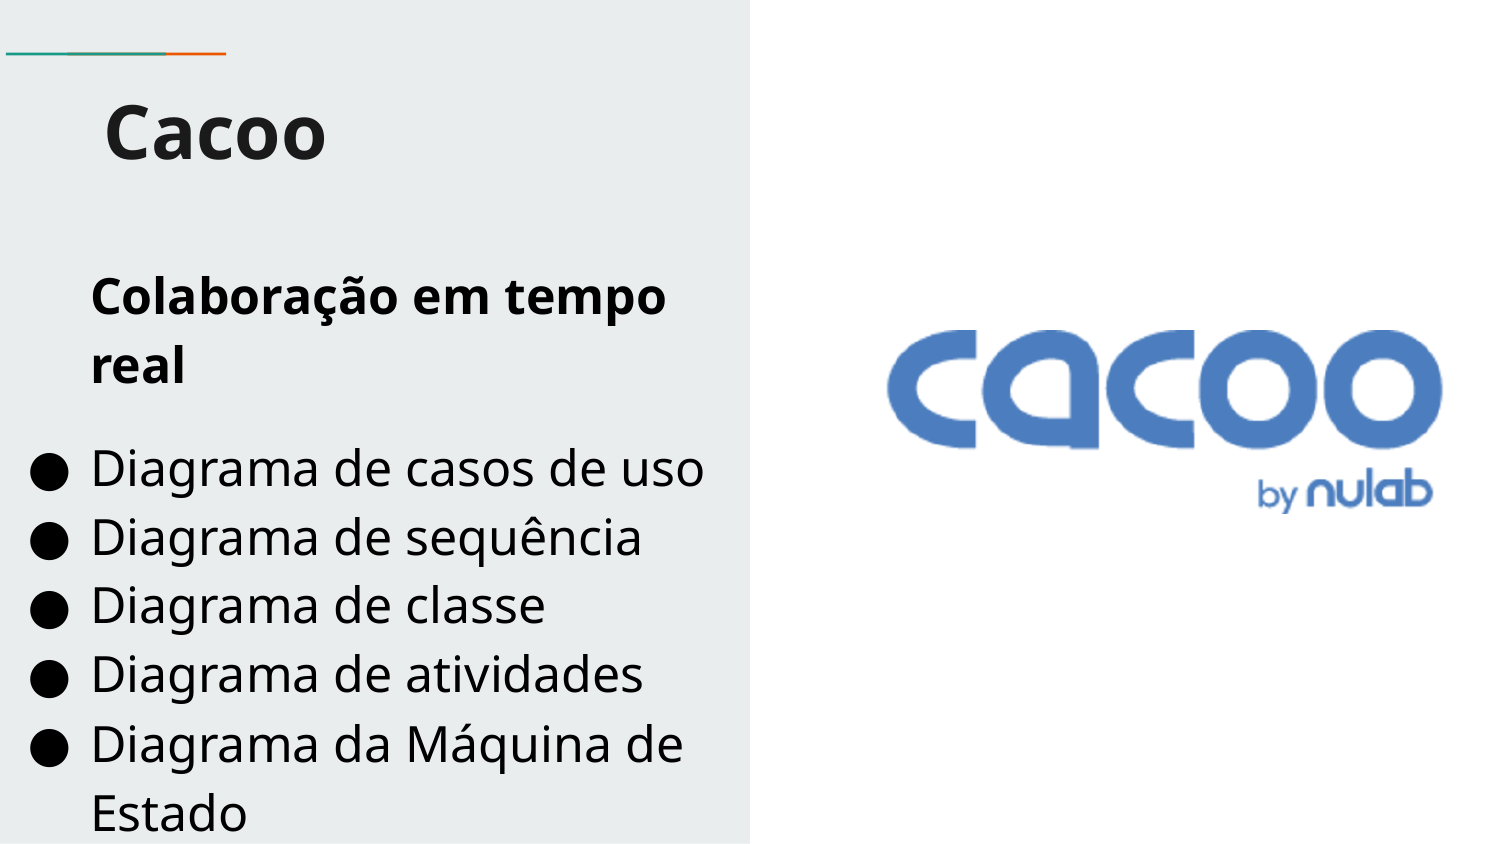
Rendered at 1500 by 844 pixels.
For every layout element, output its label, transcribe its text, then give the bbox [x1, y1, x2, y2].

subtitle Colaboração em tempo real Diagrama de casos de uso Diagrama de sequência Diagrama de classe Diagrama de atividades Diagrama da Máquina de Estado [0, 240, 771, 844]
title Cacoo [88, 69, 630, 240]
picture [884, 329, 1450, 514]
